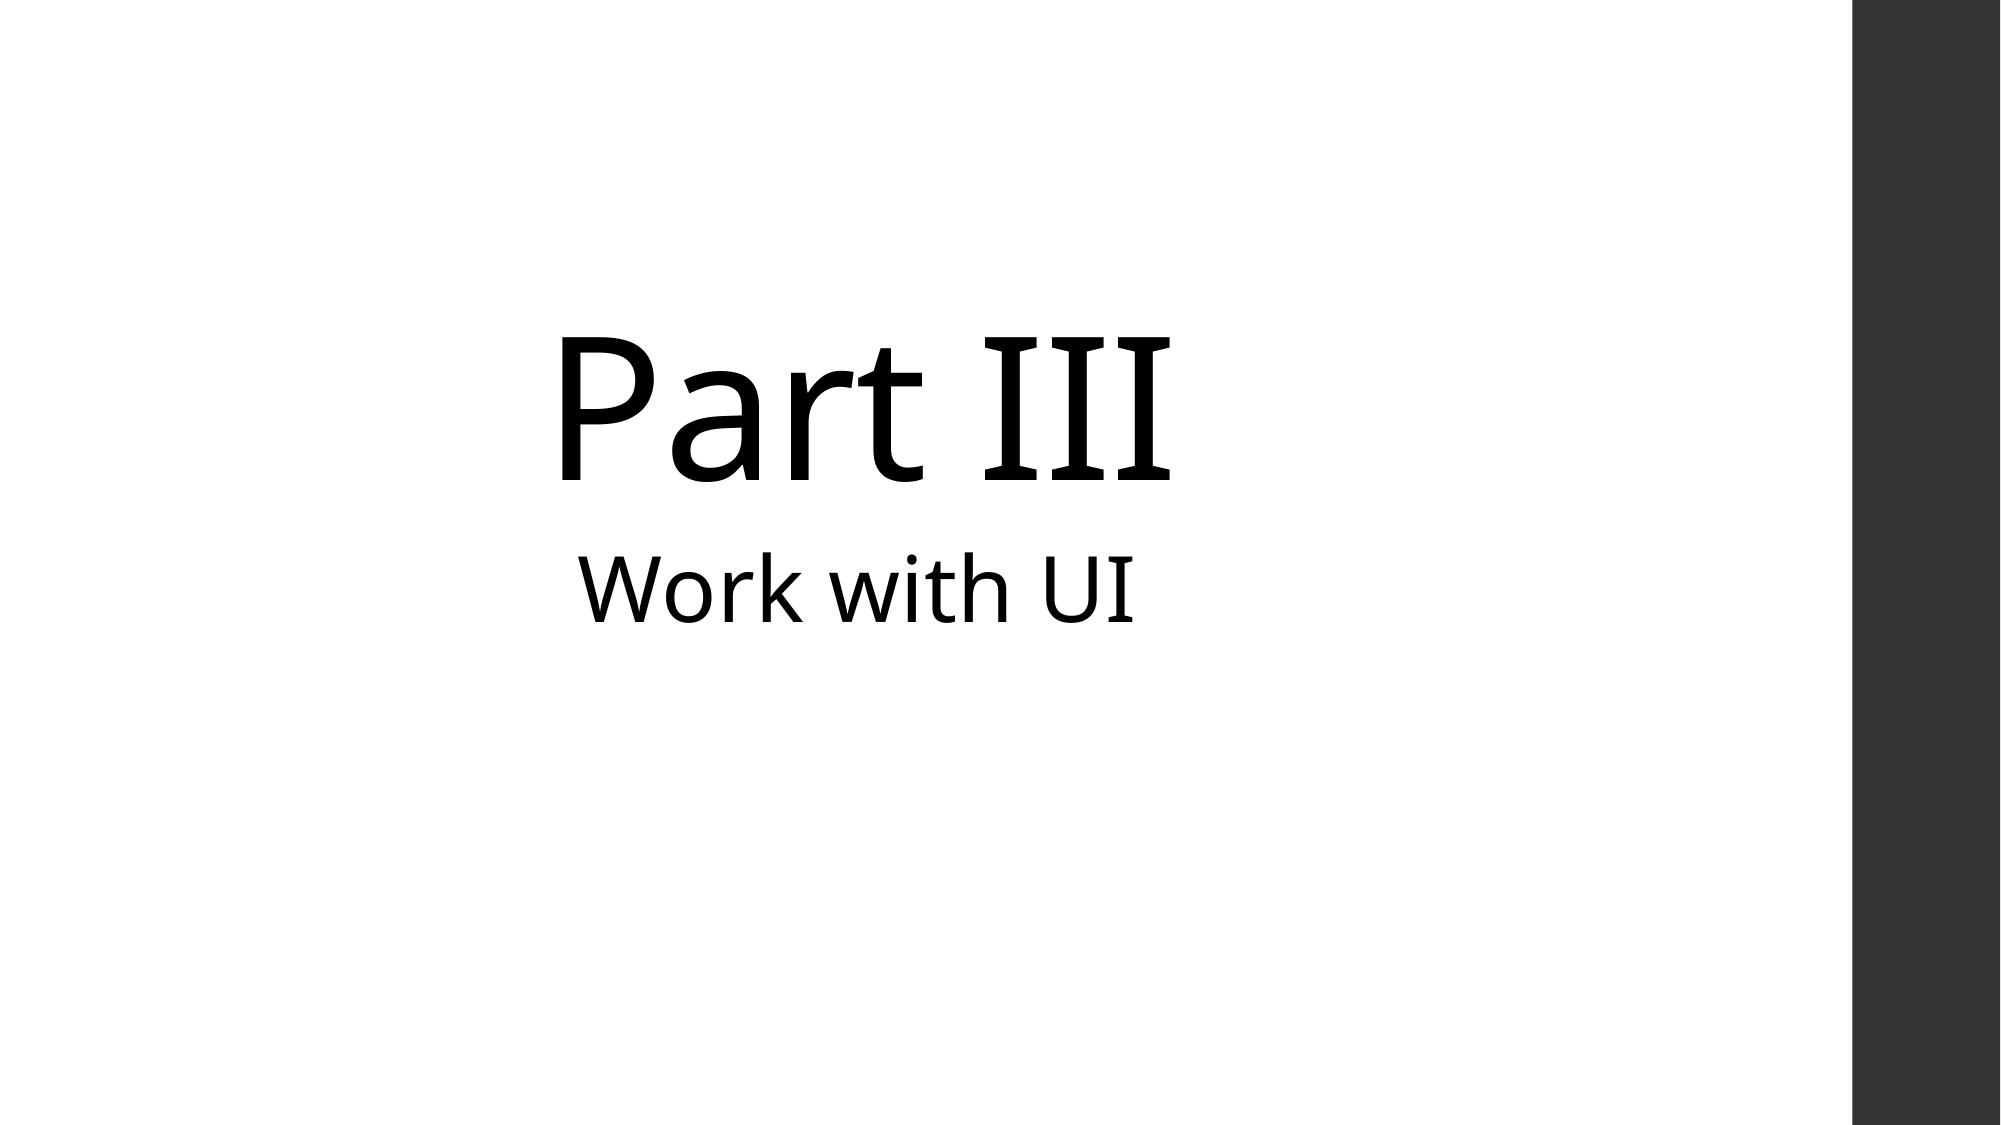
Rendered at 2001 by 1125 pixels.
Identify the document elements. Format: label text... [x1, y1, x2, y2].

title Part III [528, 270, 1509, 532]
list Work with UI [562, 531, 1208, 959]
